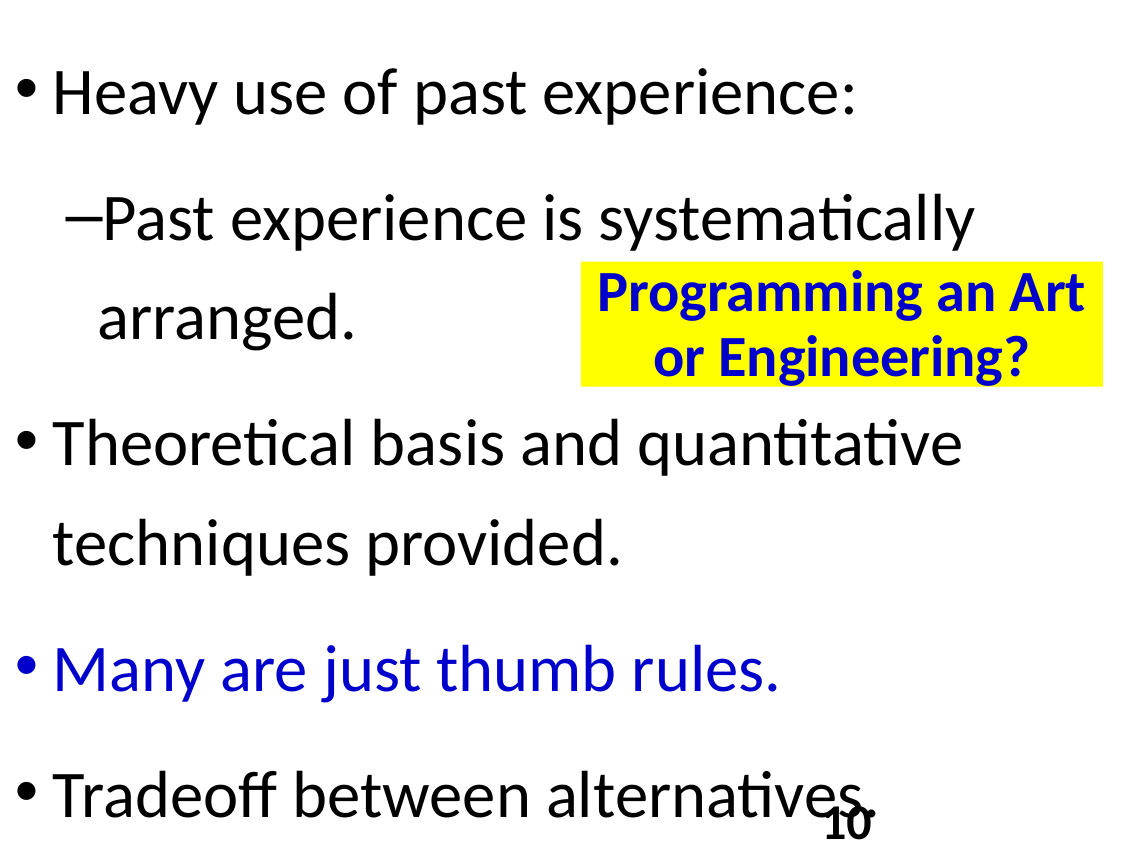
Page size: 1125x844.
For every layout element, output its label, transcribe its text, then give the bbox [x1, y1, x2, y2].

list Heavy use of past experience: Past experience is systematically arranged. Theoretical basis and quantitative techniques provided. Many are just thumb rules. Tradeoff between alternatives. Pragmatic approach to cost-effectiveness. [12, 21, 1125, 752]
slide_number 10 [806, 782, 1069, 827]
